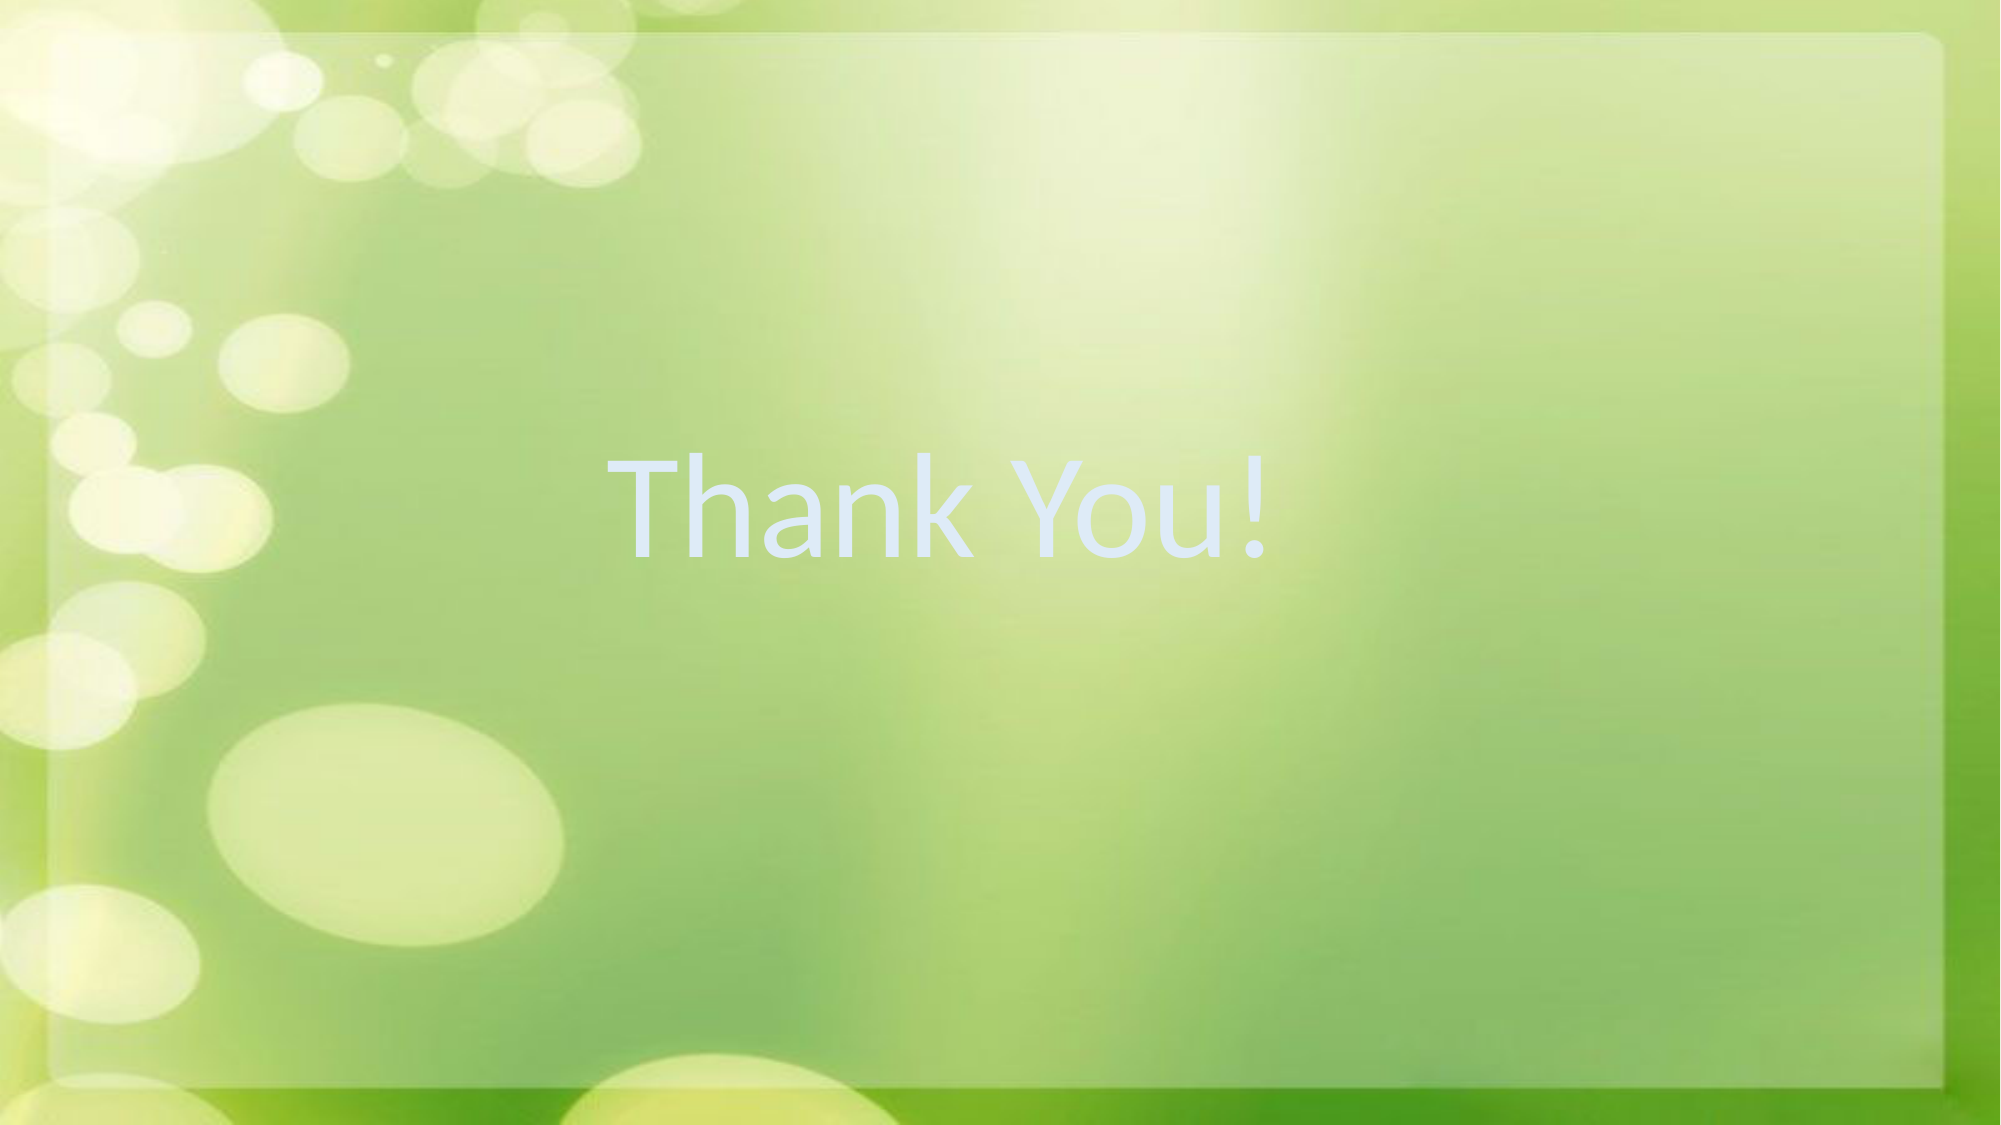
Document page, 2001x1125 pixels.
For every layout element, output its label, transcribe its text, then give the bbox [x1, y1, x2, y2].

text_box Thank You! [591, 399, 1519, 595]
picture [0, 0, 2001, 1125]
